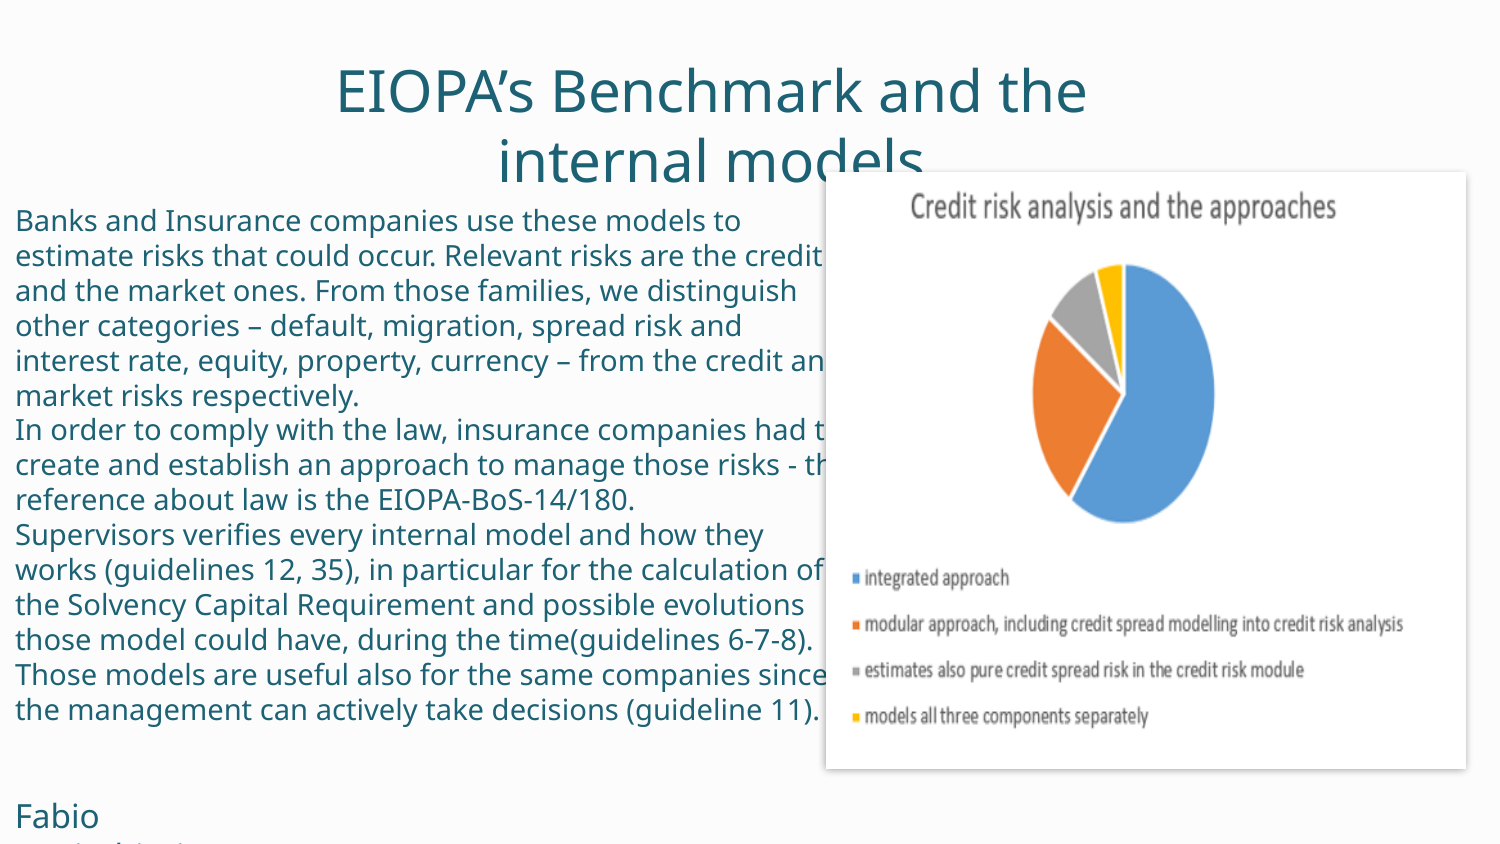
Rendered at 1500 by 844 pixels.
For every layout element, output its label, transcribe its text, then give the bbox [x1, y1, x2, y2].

title EIOPA’s Benchmark and the internal models [208, 38, 1215, 133]
list Banks and Insurance companies use these models to estimate risks that could occur. Relevant risks are the credit and the market ones. From those families, we distinguish other categories – default, migration, spread risk and interest rate, equity, property, currency – from the credit and market risks respectively. In order to comply with the law, insurance companies had to create and establish an approach to manage those risks - the reference about law is the EIOPA-BoS-14/180. Supervisors verifies every internal model and how they works (guidelines 12, 35), in particular for the calculation of the Solvency Capital Requirement and possible evolutions those model could have, during the time(guidelines 6-7-8). Those models are useful also for the same companies since the management can actively take decisions (guideline 11). [0, 186, 820, 621]
picture [840, 186, 1452, 755]
text_box Fabio annicchiarico [0, 788, 316, 844]
